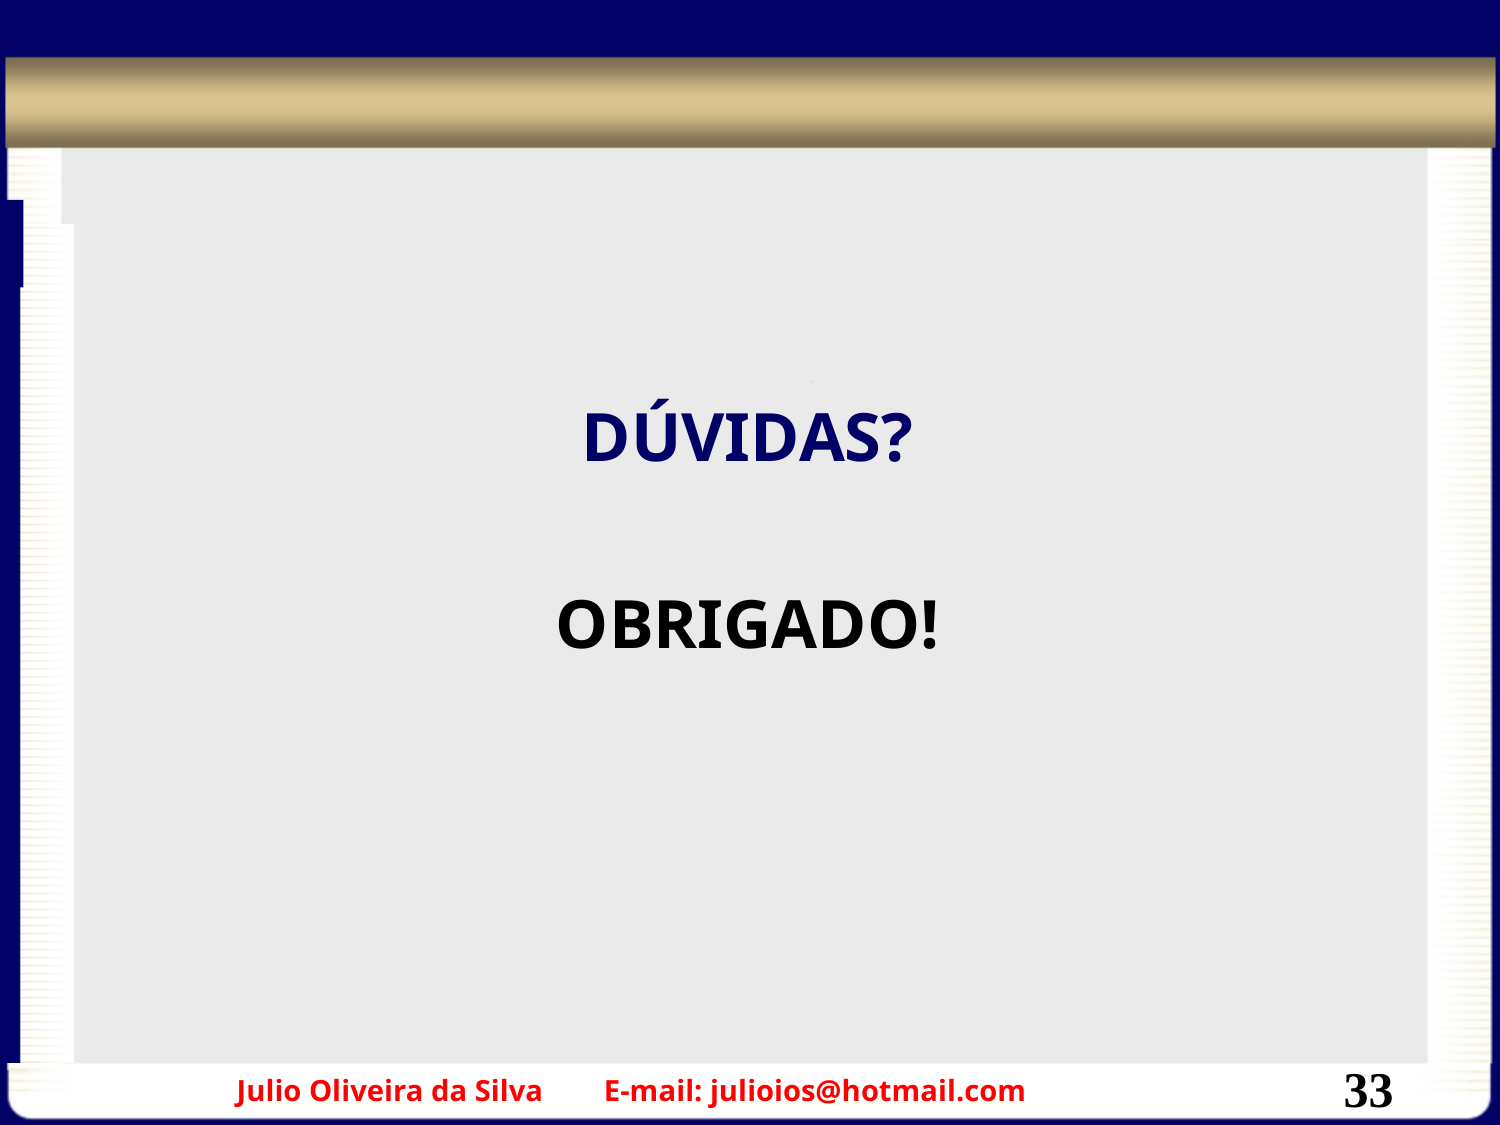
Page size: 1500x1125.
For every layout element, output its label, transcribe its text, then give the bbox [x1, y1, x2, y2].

text_box E-mail: julioios@hotmail.com [668, 1064, 1094, 1112]
text_box Julio Oliveira da Silva [112, 1064, 668, 1112]
text_box DÚVIDAS? OBRIGADO! [64, 148, 1431, 1071]
picture [0, 0, 1500, 1125]
text_box 33 [1328, 1071, 1431, 1118]
